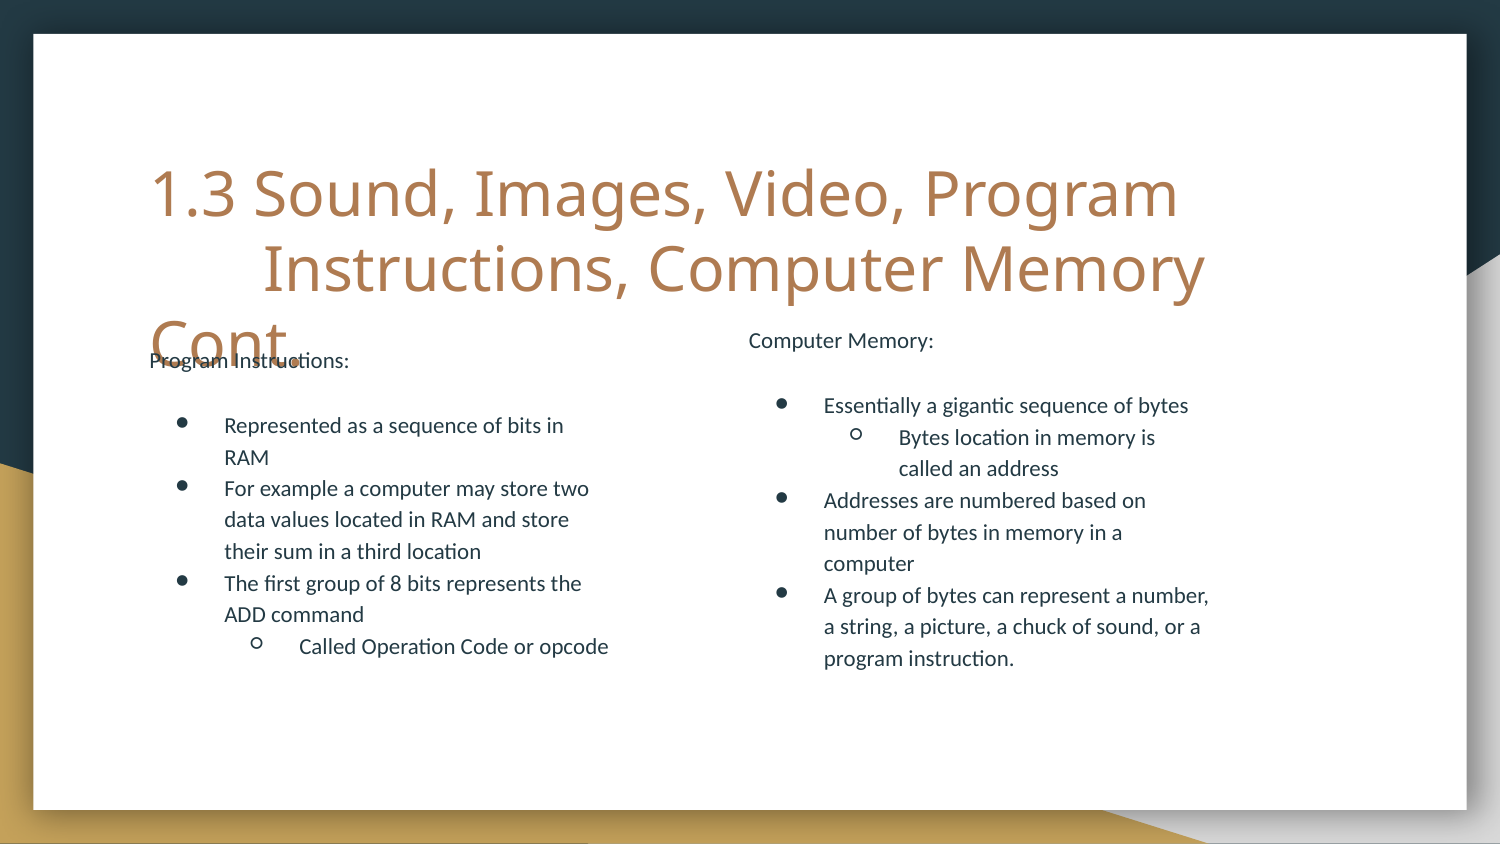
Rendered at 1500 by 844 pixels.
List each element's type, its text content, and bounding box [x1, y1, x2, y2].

list Program Instructions: Represented as a sequence of bits in RAM For example a computer may store two data values located in RAM and store their sum in a third location The first group of 8 bits represents the ADD command Called Operation Code or opcode [134, 326, 628, 729]
title 1.3 Sound, Images, Video, Program Instructions, Computer Memory Cont. [134, 138, 1366, 296]
list Computer Memory: Essentially a gigantic sequence of bytes Bytes location in memory is called an address Addresses are numbered based on number of bytes in memory in a computer A group of bytes can represent a number, a string, a picture, a chuck of sound, or a program instruction. [733, 307, 1228, 709]
